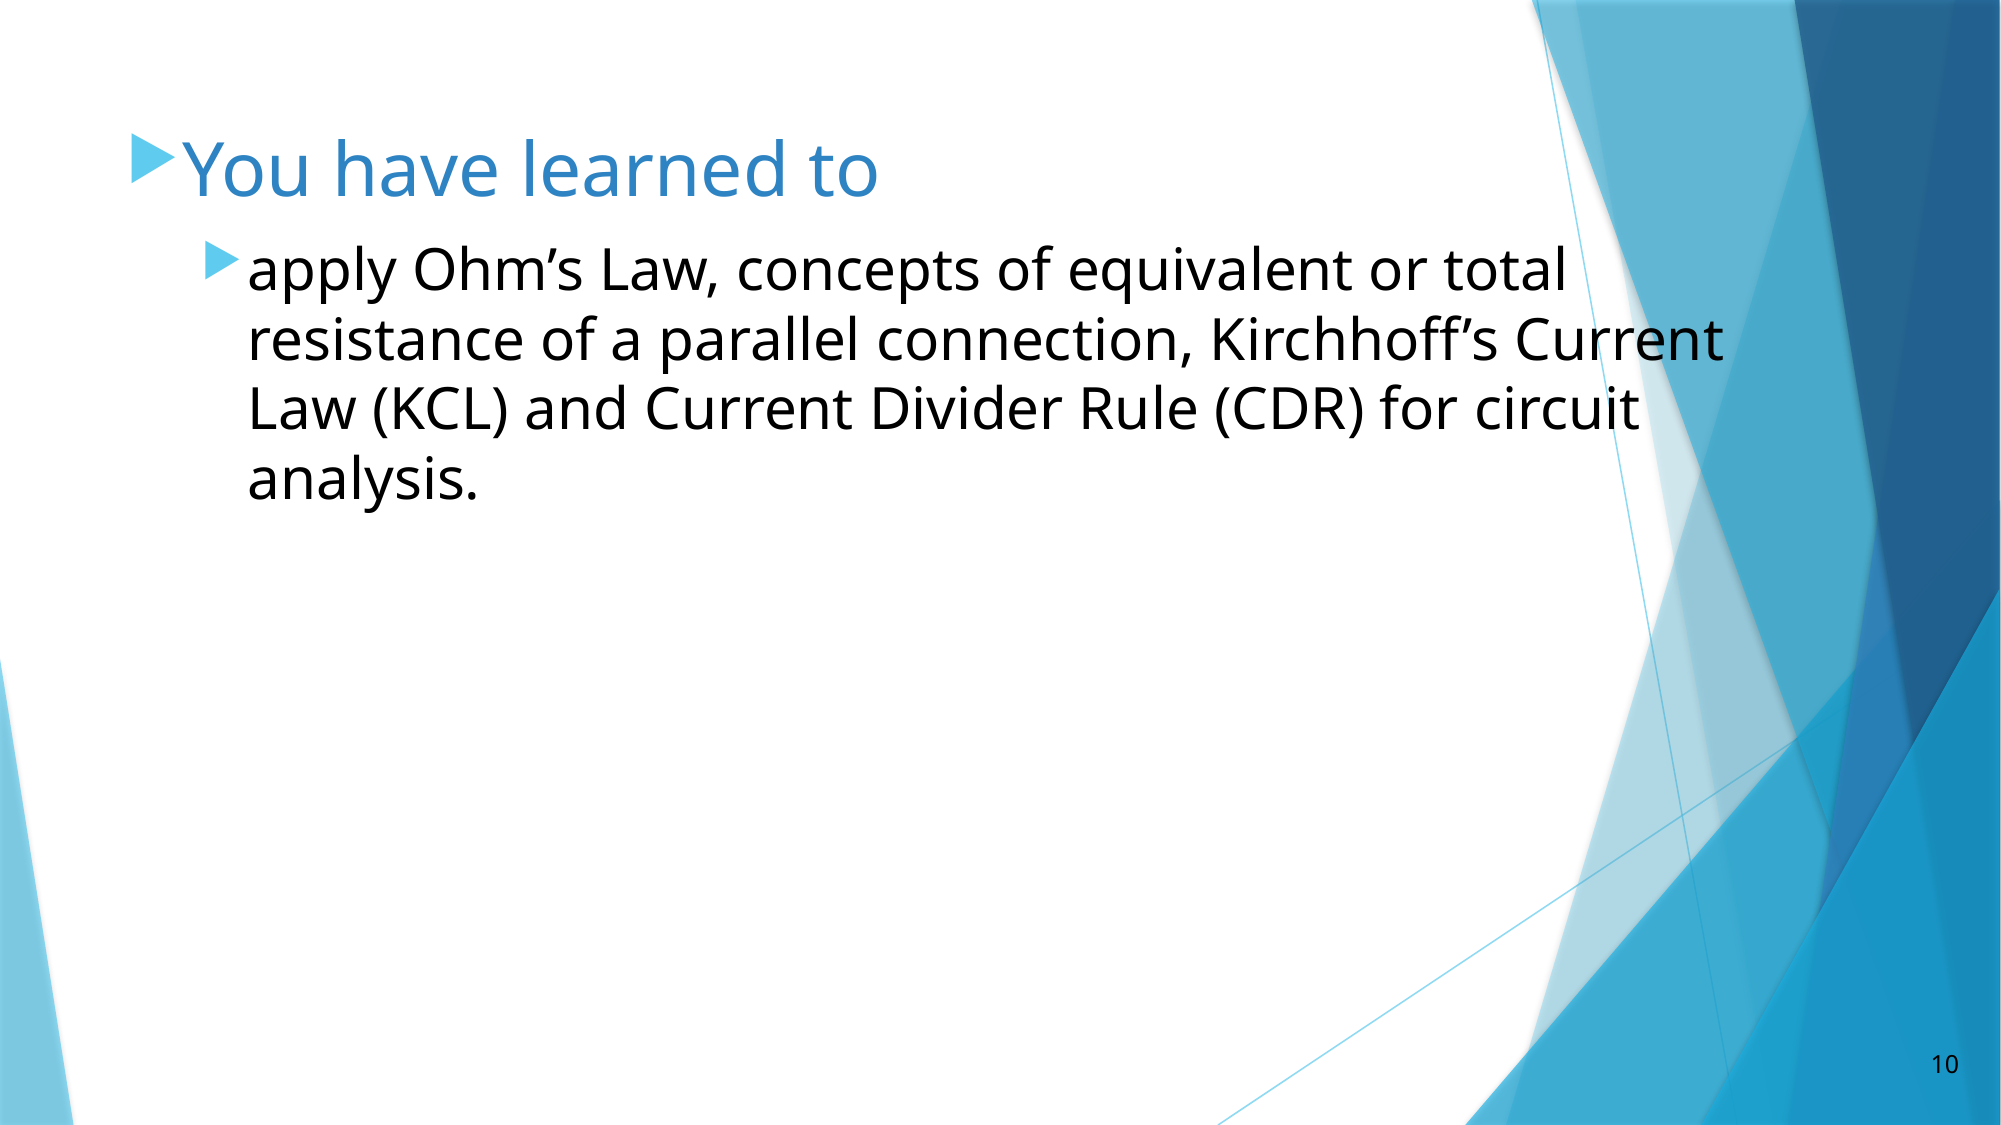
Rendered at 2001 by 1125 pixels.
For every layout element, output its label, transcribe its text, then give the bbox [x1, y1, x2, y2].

slide_number 10 [1862, 1035, 1975, 1096]
list You have learned to apply Ohm’s Law, concepts of equivalent or total resistance of a parallel connection, Kirchhoff’s Current Law (KCL) and Current Divider Rule (CDR) for circuit analysis. [111, 113, 1837, 923]
